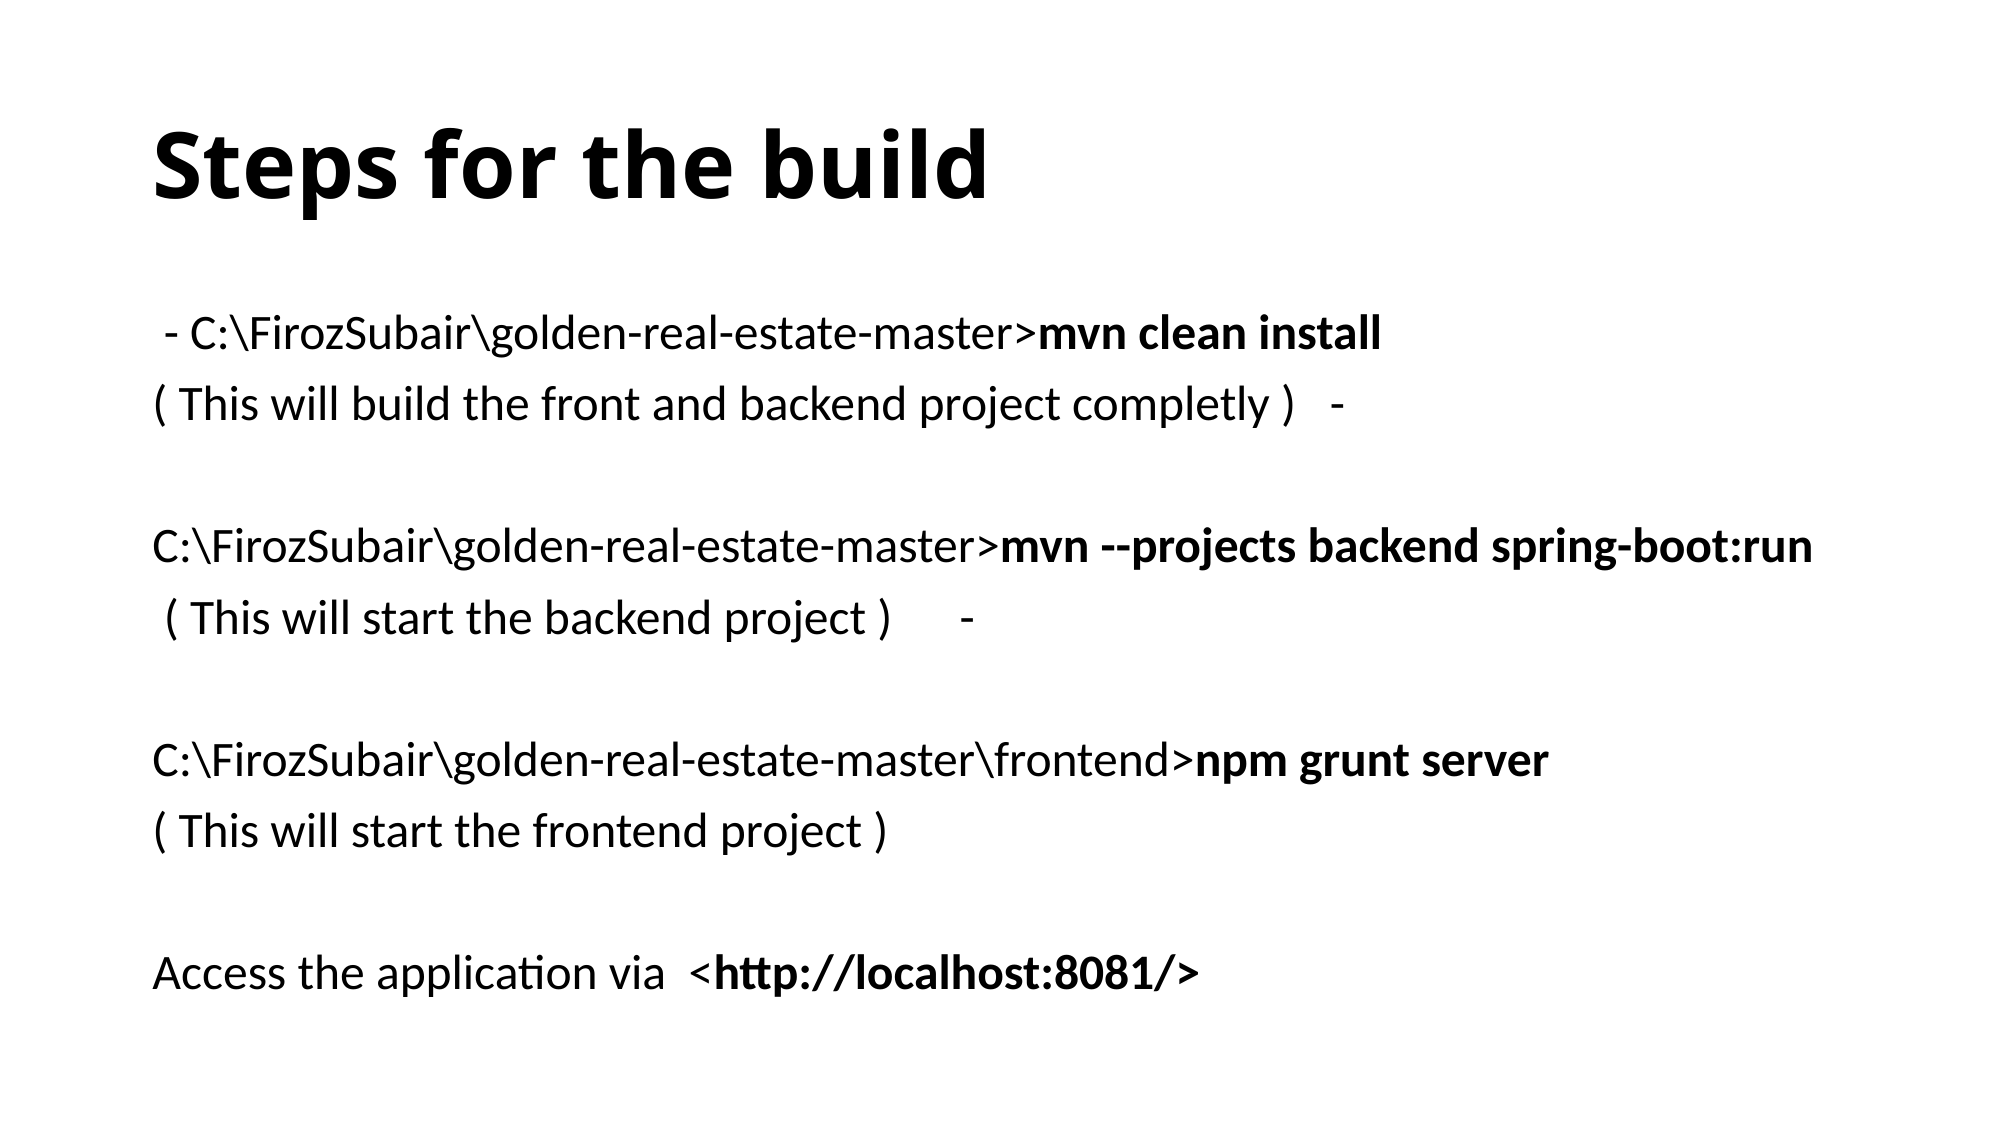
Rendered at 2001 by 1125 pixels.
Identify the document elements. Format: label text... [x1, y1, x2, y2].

list - C:\FirozSubair\golden-real-estate-master>mvn clean install ( This will build the front and backend project completly ) - C:\FirozSubair\golden-real-estate-master>mvn --projects backend spring-boot:run ( This will start the backend project ) - C:\FirozSubair\golden-real-estate-master\frontend>npm grunt server ( This will start the frontend project ) Access the application via <http://localhost:8081/> [137, 299, 1989, 1014]
title Steps for the build [137, 59, 1863, 278]
